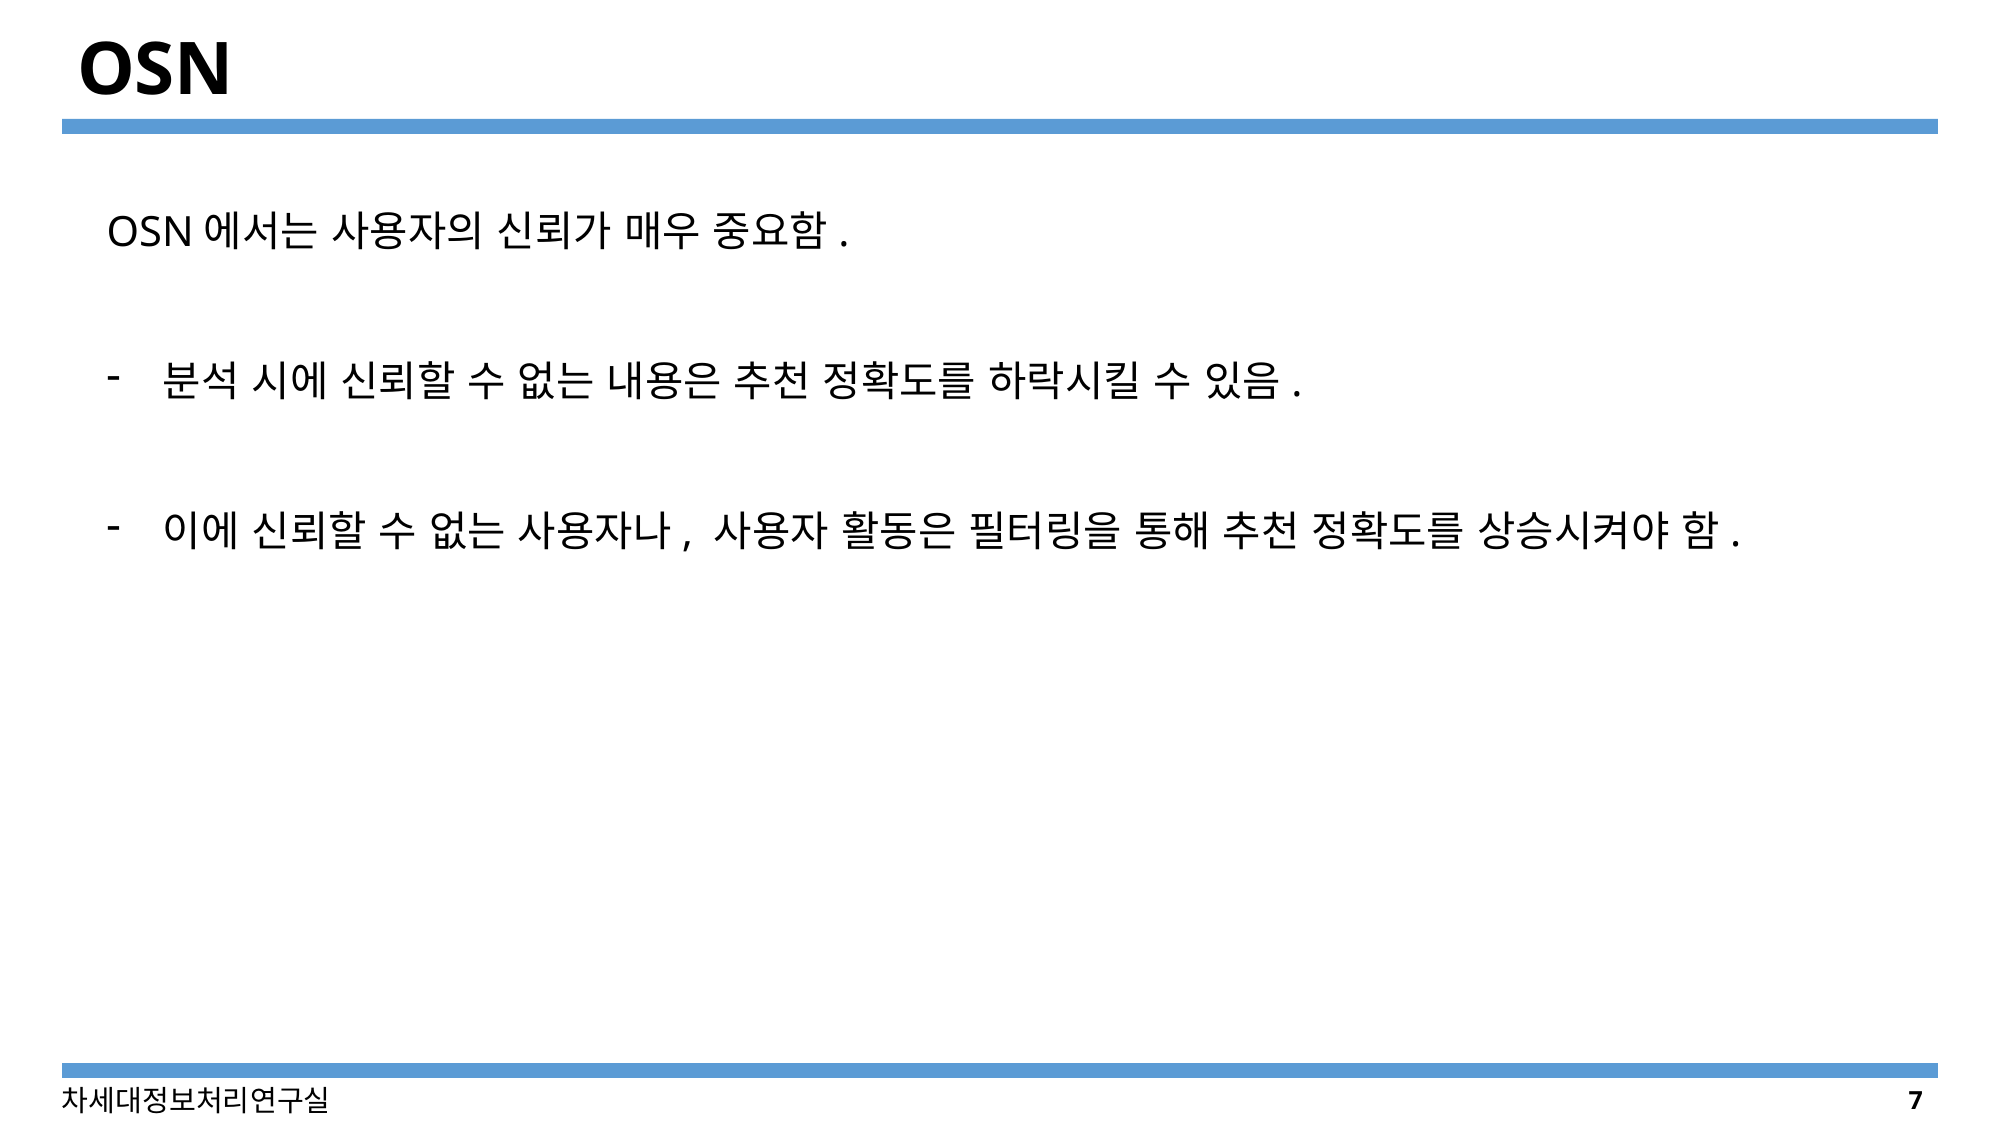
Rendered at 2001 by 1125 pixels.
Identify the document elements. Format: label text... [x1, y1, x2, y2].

title OSN [62, 24, 1564, 118]
text_box OSN에서는 사용자의 신뢰가 매우 중요함. 분석 시에 신뢰할 수 없는 내용은 추천 정확도를 하락시킬 수 있음. 이에 신뢰할 수 없는 사용자나, 사용자 활동은 필터링을 통해 추천 정확도를 상승시켜야 함. [91, 172, 1903, 563]
slide_number 7 [1487, 1079, 1938, 1125]
